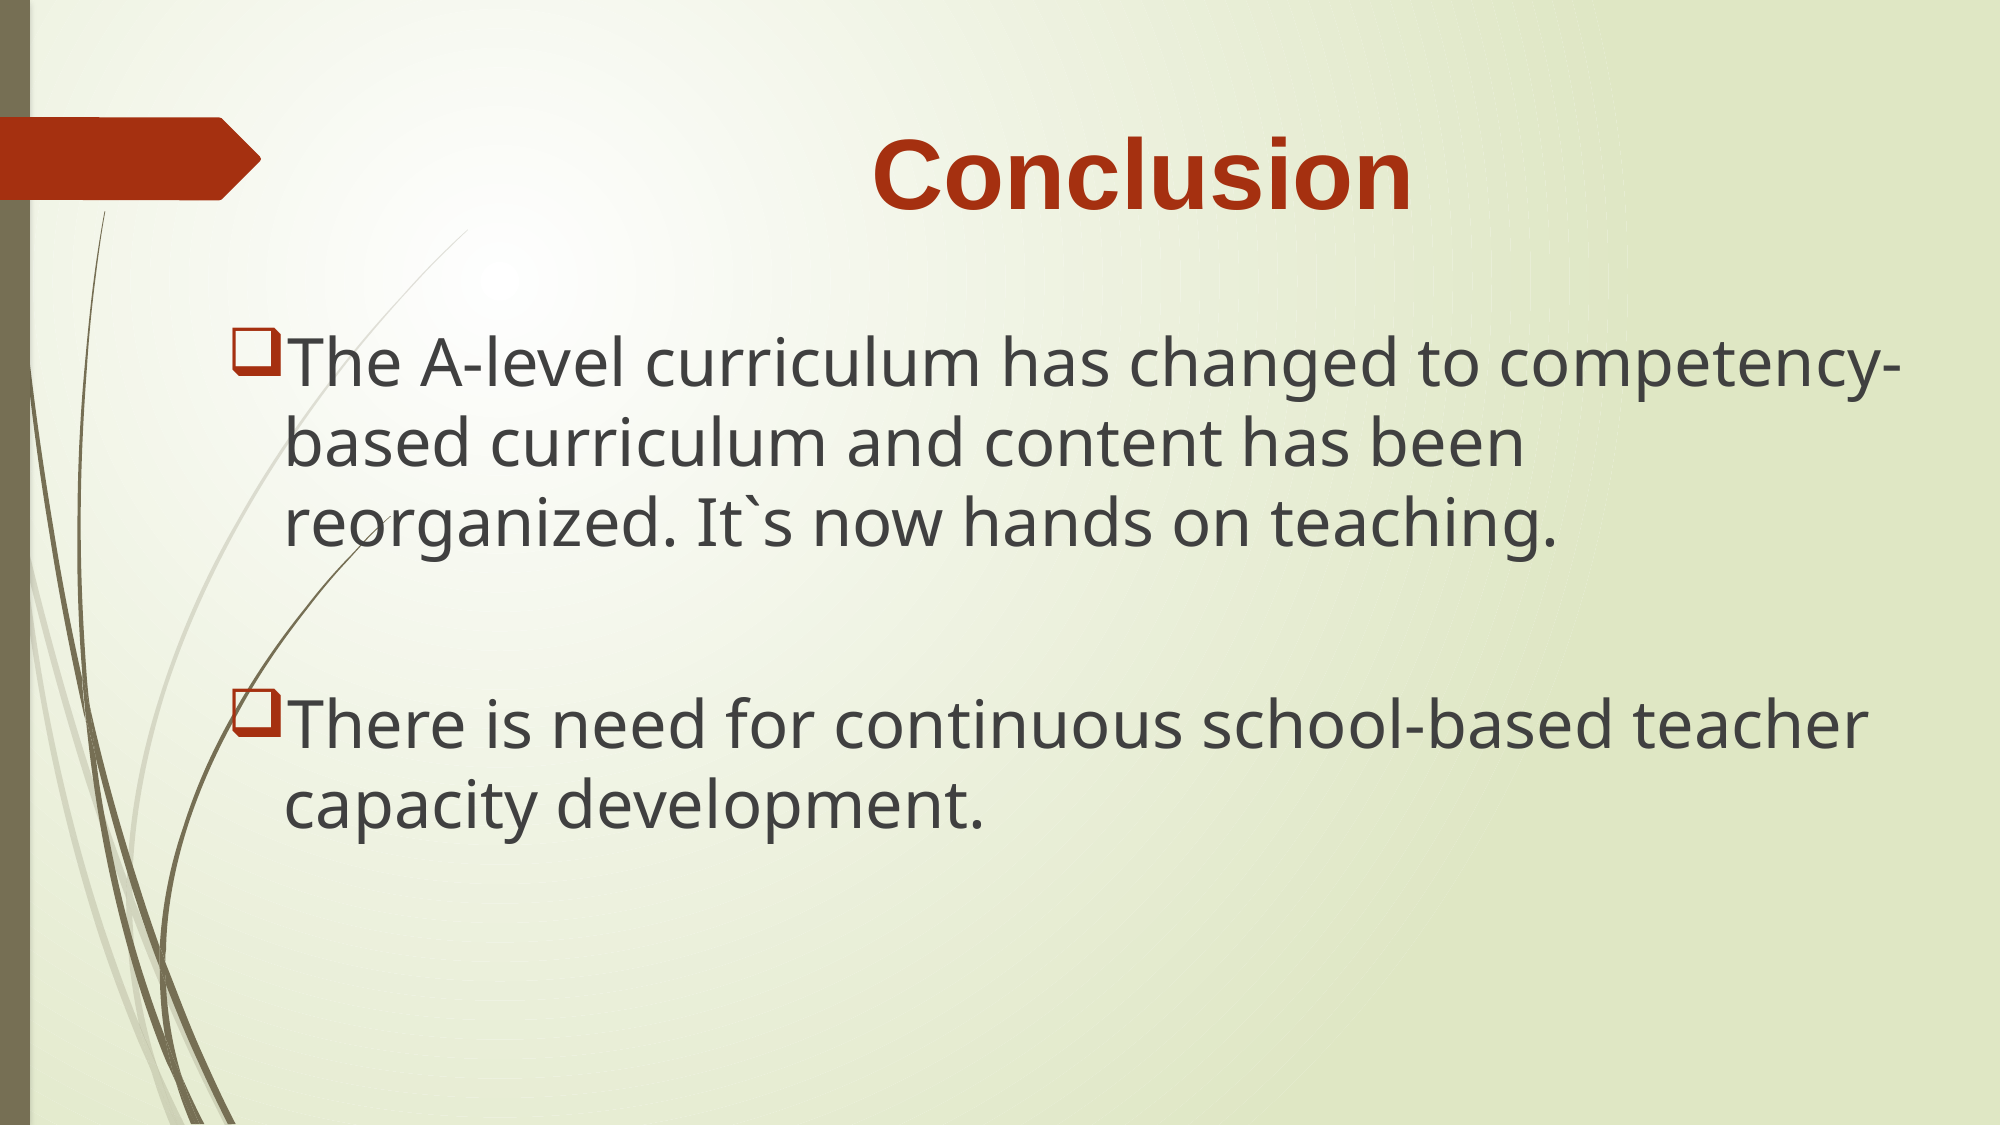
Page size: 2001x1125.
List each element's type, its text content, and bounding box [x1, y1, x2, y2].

title Conclusion [425, 102, 1888, 312]
list The A-level curriculum has changed to competency-based curriculum and content has been reorganized. It`s now hands on teaching. There is need for continuous school-based teacher capacity development. [212, 312, 1950, 933]
